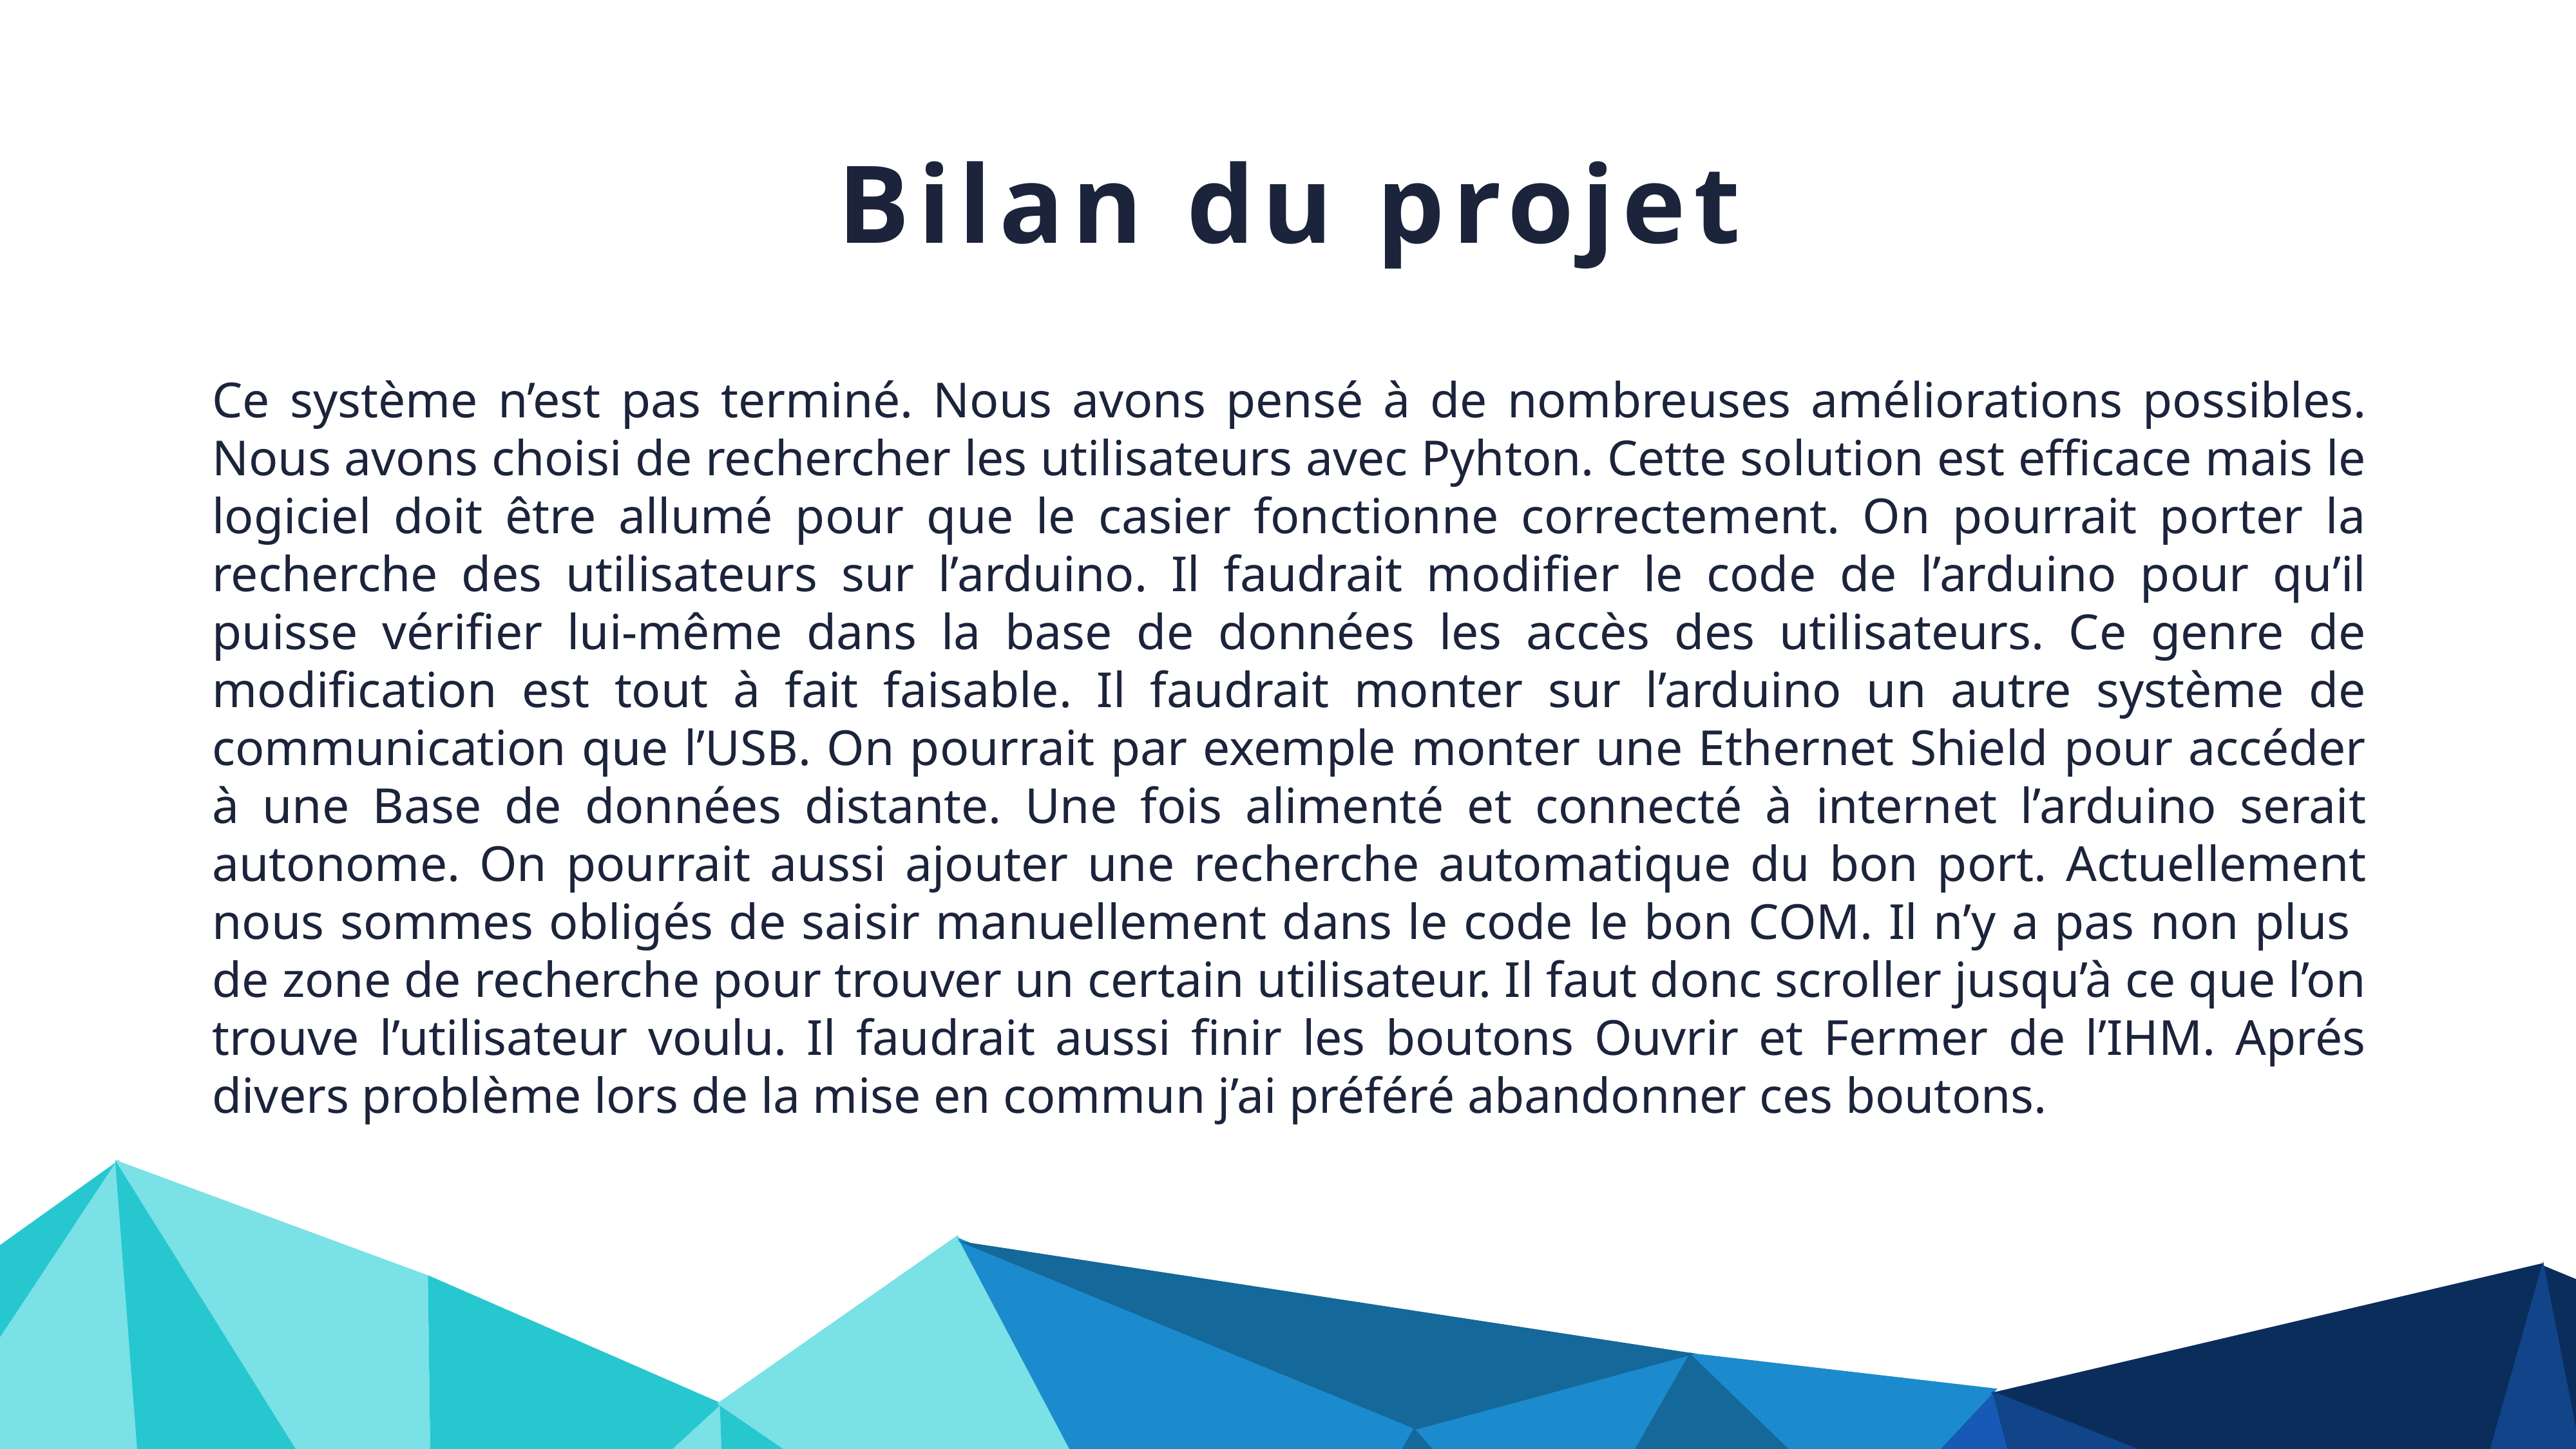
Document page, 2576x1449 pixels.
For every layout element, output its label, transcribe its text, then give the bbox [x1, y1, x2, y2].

text_box Ce système n’est pas terminé. Nous avons pensé à de nombreuses améliorations possibles. Nous avons choisi de rechercher les utilisateurs avec Pyhton. Cette solution est efficace mais le logiciel doit être allumé pour que le casier fonctionne correctement. On pourrait porter la recherche des utilisateurs sur l’arduino. Il faudrait modifier le code de l’arduino pour qu’il puisse vérifier lui-même dans la base de données les accès des utilisateurs. Ce genre de modification est tout à fait faisable. Il faudrait monter sur l’arduino un autre système de communication que l’USB. On pourrait par exemple monter une Ethernet Shield pour accéder à une Base de données distante. Une fois alimenté et connecté à internet l’arduino serait autonome. On pourrait aussi ajouter une recherche automatique du bon port. Actuellement nous sommes obligés de saisir manuellement dans le code le bon COM. Il n’y a pas non plus de zone de recherche pour trouver un certain utilisateur. Il faut donc scroller jusqu’à ce que l’on trouve l’utilisateur voulu. Il faudrait aussi finir les boutons Ouvrir et Fermer de l’IHM. Aprés divers problème lors de la mise en commun j’ai préféré abandonner ces boutons. [202, 364, 2377, 1128]
text_box Bilan du projet [828, 131, 1751, 270]
